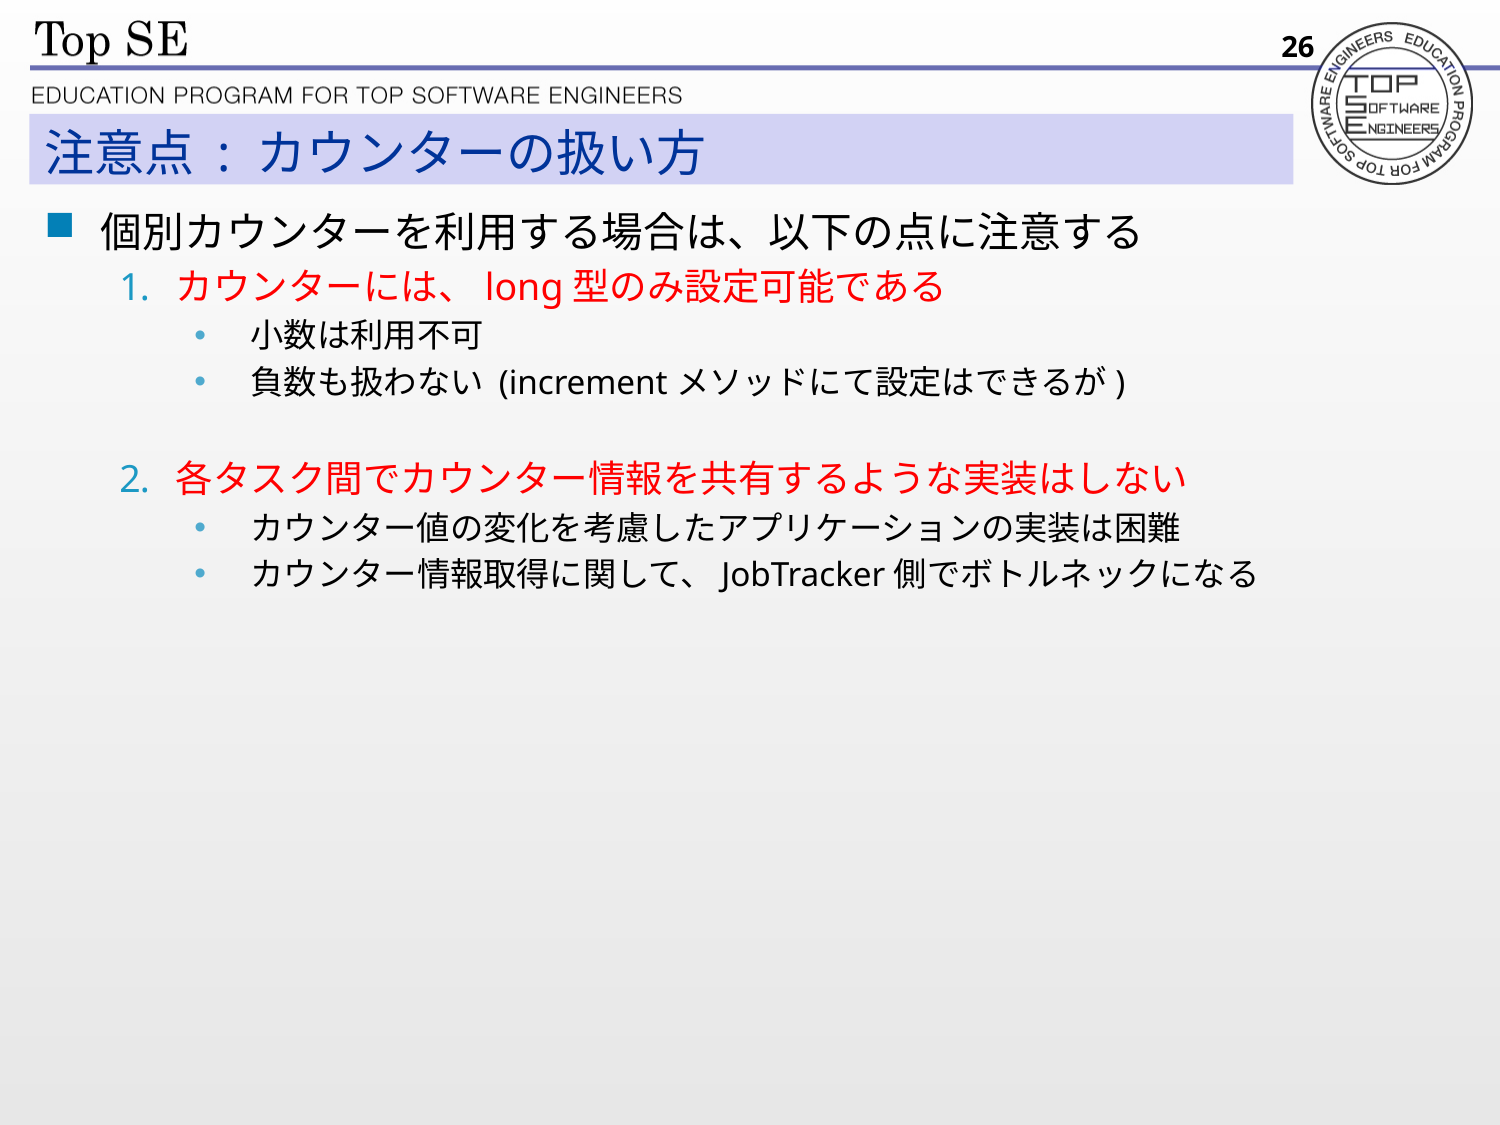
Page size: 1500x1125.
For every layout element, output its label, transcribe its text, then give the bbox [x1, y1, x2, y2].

list 個別カウンターを利用する場合は、以下の点に注意する カウンターには、long型のみ設定可能である 小数は利用不可 負数も扱わない (incrementメソッドにて設定はできるが) 各タスク間でカウンター情報を共有するような実装はしない カウンター値の変化を考慮したアプリケーションの実装は困難 カウンター情報取得に関して、JobTracker側でボトルネックになる [29, 197, 1471, 1038]
title 注意点 : カウンターの扱い方 [29, 113, 1294, 185]
slide_number 26 [1016, 20, 1330, 96]
picture [0, 0, 1500, 1125]
